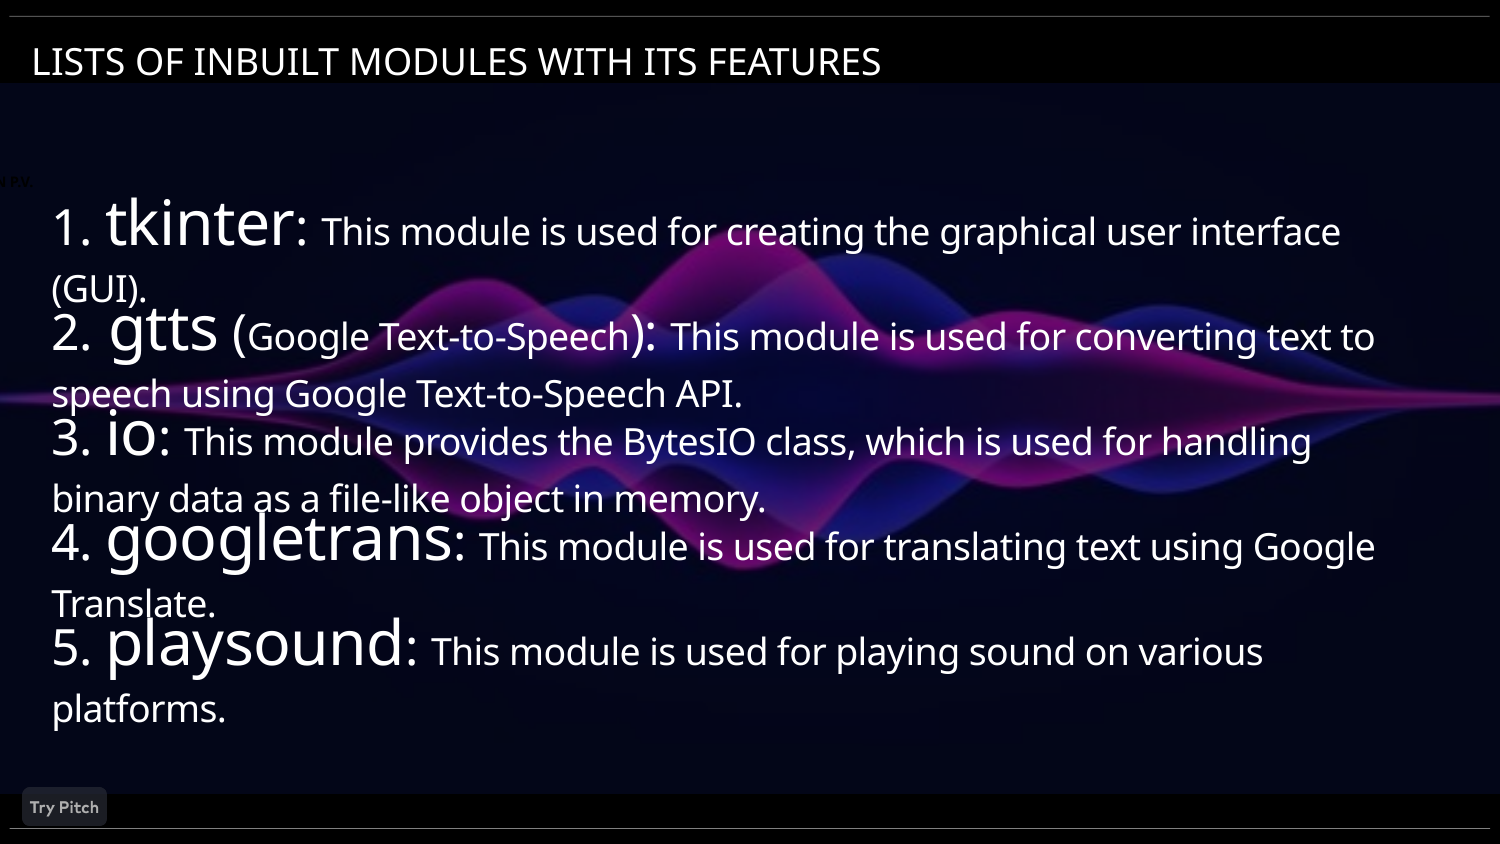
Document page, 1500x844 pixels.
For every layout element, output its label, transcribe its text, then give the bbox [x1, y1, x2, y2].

picture [0, 82, 1500, 826]
text_box LISTS OF INBUILT MODULES WITH ITS FEATURES [31, 36, 1500, 82]
